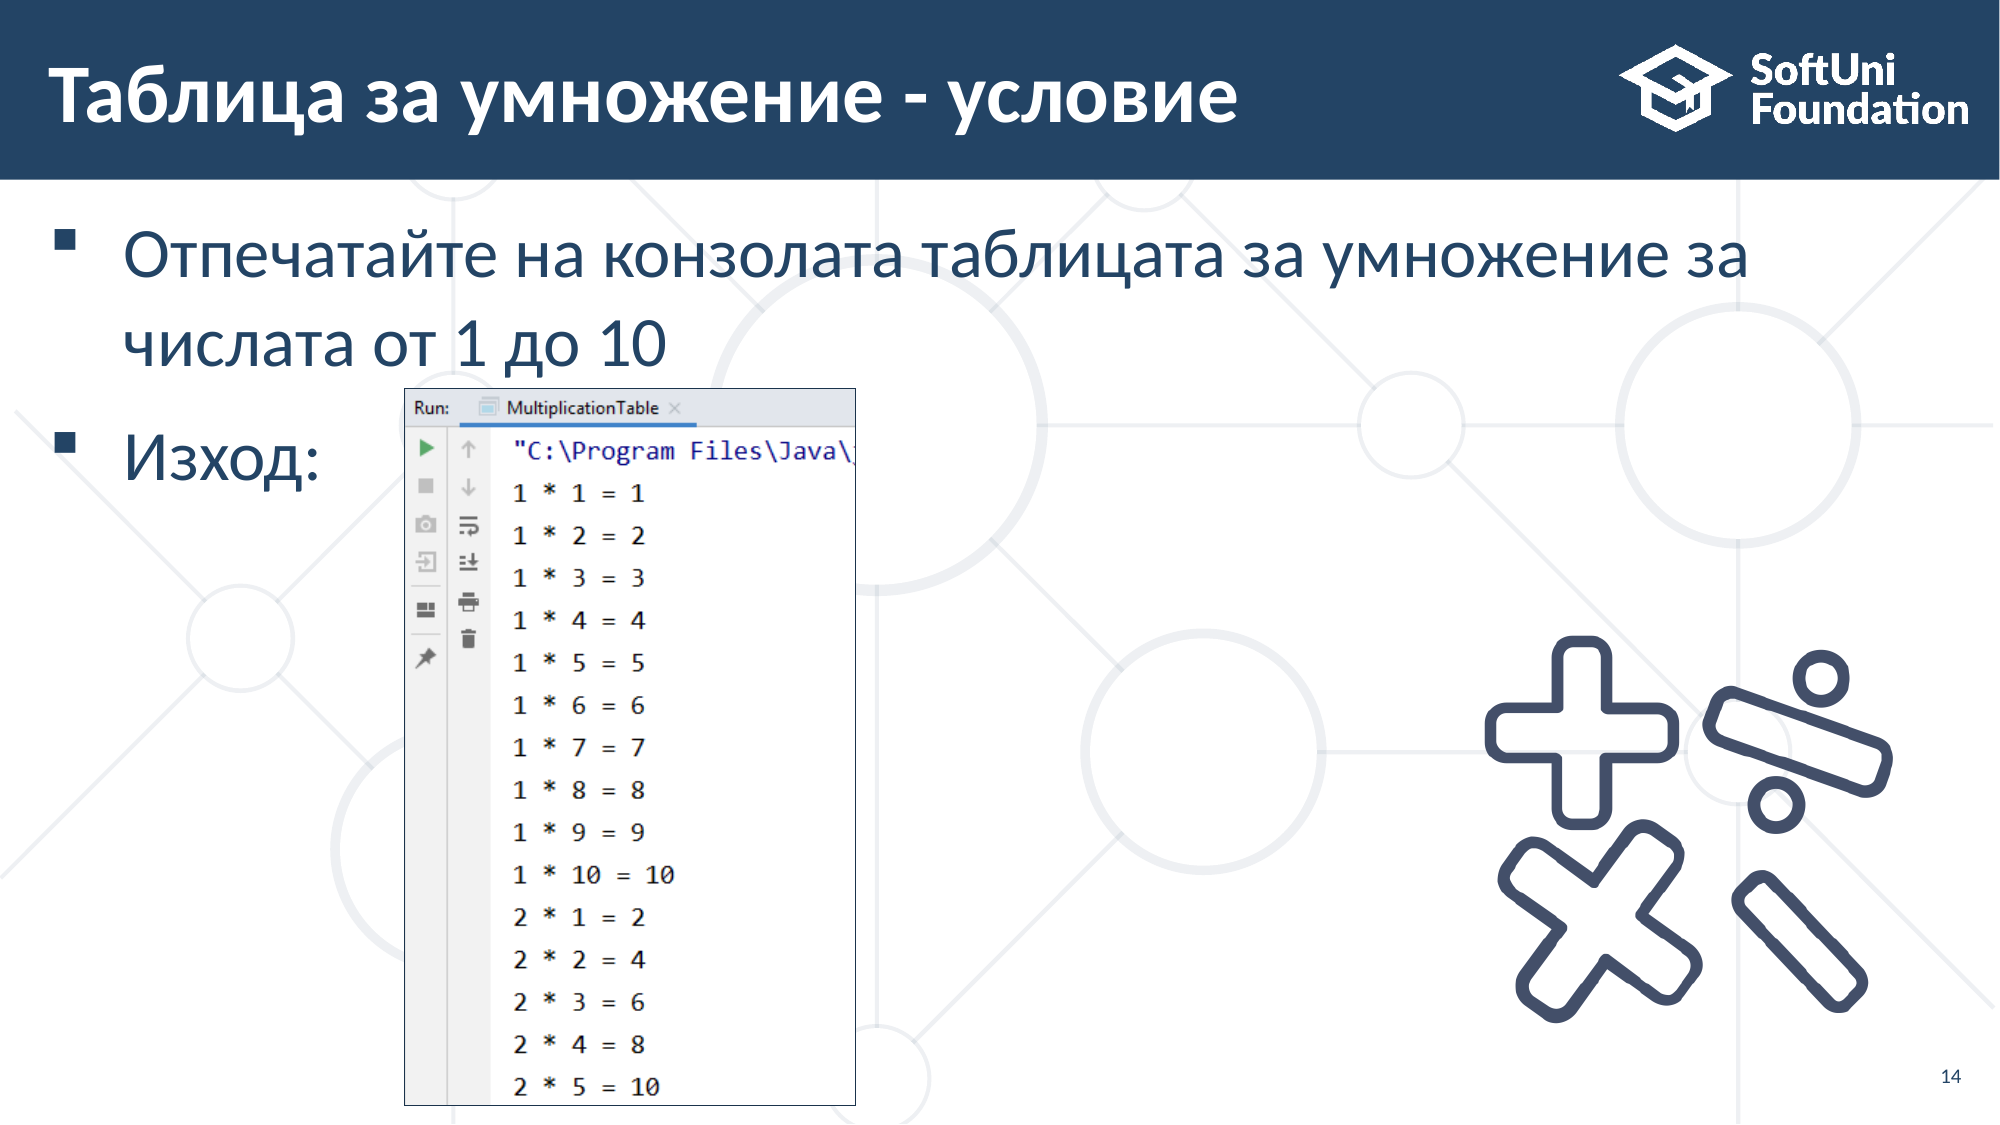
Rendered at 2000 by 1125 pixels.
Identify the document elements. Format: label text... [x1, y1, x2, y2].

picture [1618, 44, 1968, 132]
picture [404, 388, 856, 1107]
title Таблица за умножение - условие [31, 16, 1591, 162]
picture [1431, 574, 1933, 1075]
slide_number 14 [1896, 1049, 1968, 1101]
list Отпечатайте на конзолата таблицата за умножение за числата от 1 до 10 Изход: [31, 196, 1970, 1050]
